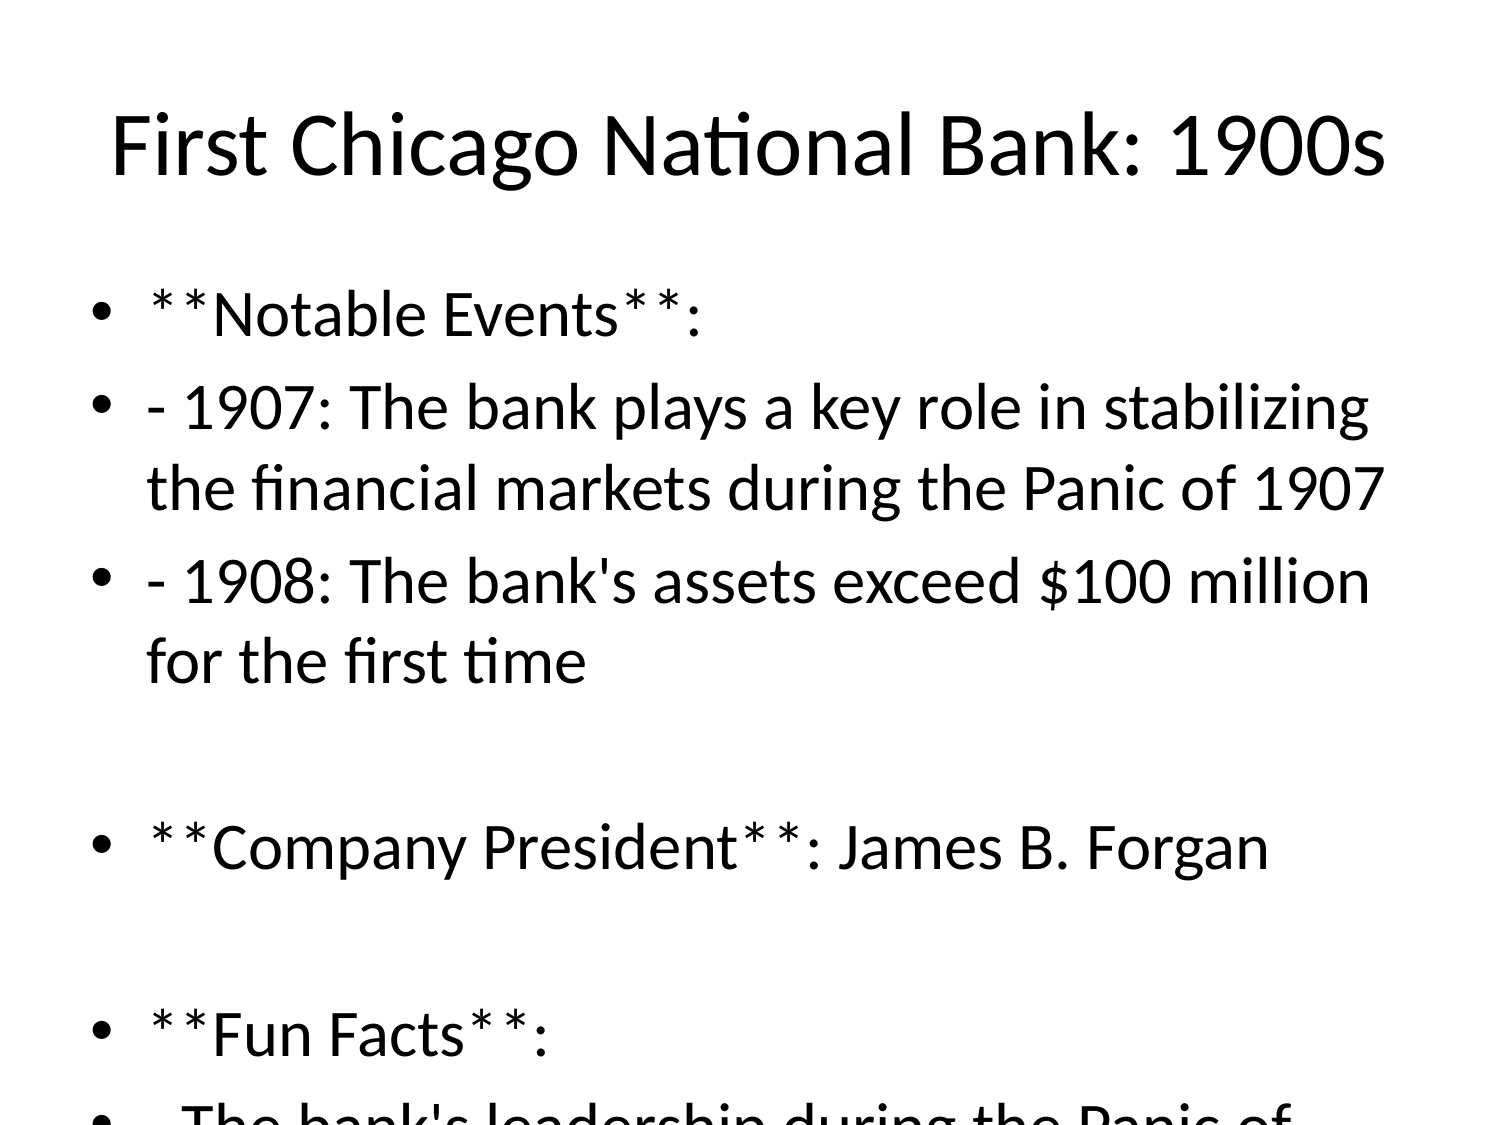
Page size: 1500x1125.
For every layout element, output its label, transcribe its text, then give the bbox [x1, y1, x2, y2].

list **Notable Events**: - 1907: The bank plays a key role in stabilizing the financial markets during the Panic of 1907 - 1908: The bank's assets exceed $100 million for the first time **Company President**: James B. Forgan **Fun Facts**: - The bank's leadership during the Panic of 1907 helped to establish its reputation as a stable financial institution. [75, 262, 1425, 1005]
title First Chicago National Bank: 1900s [75, 45, 1425, 233]
